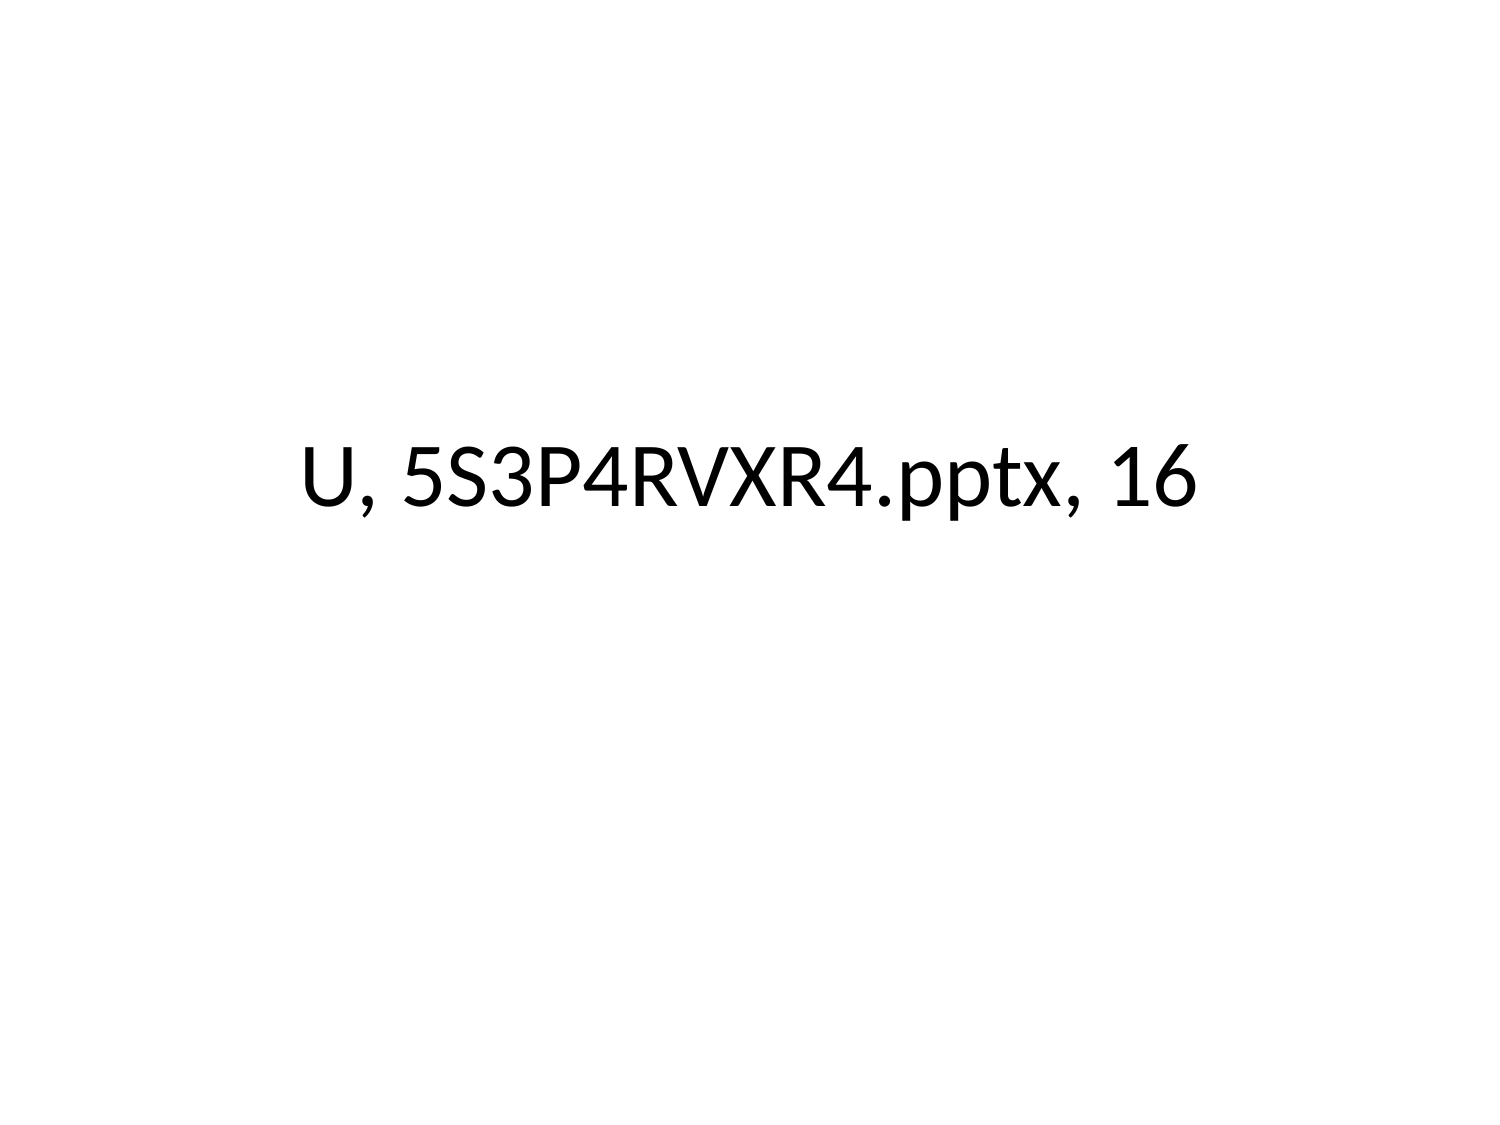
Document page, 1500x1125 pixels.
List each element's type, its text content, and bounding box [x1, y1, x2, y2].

title U, 5S3P4RVXR4.pptx, 16 [112, 349, 1388, 591]
